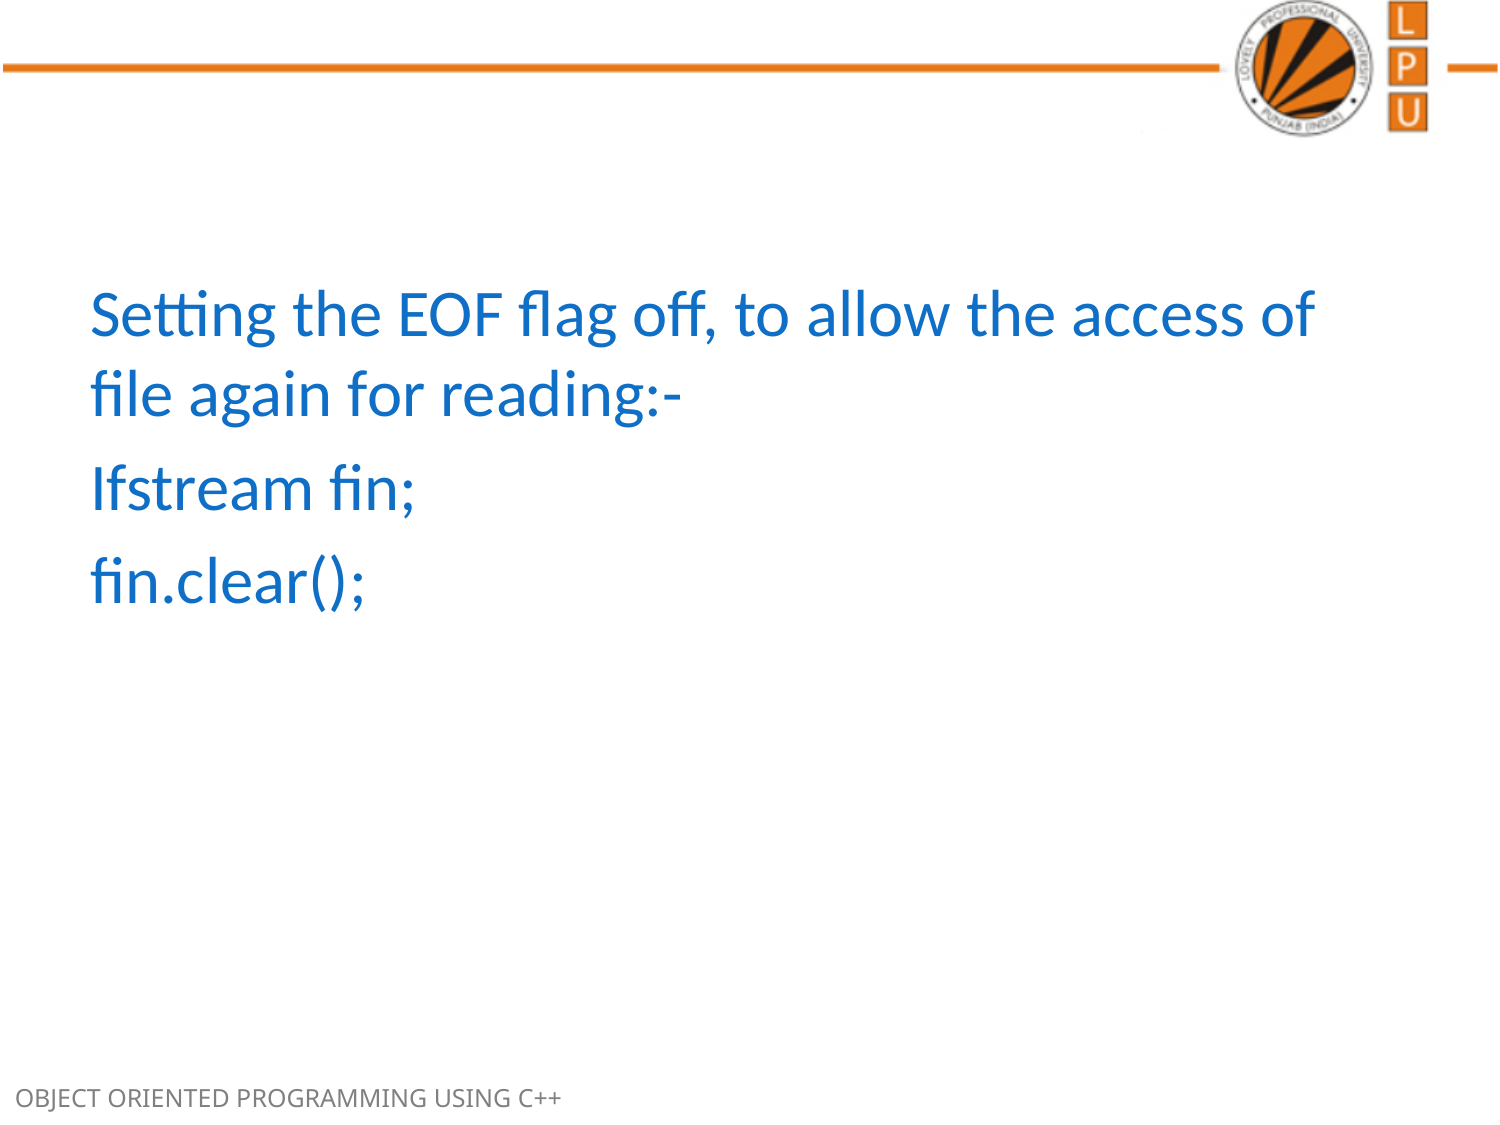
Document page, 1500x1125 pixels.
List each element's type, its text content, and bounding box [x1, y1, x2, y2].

picture [3, 0, 1500, 155]
list Setting the EOF flag off, to allow the access of file again for reading:- Ifstream fin; fin.clear(); [75, 262, 1425, 1005]
